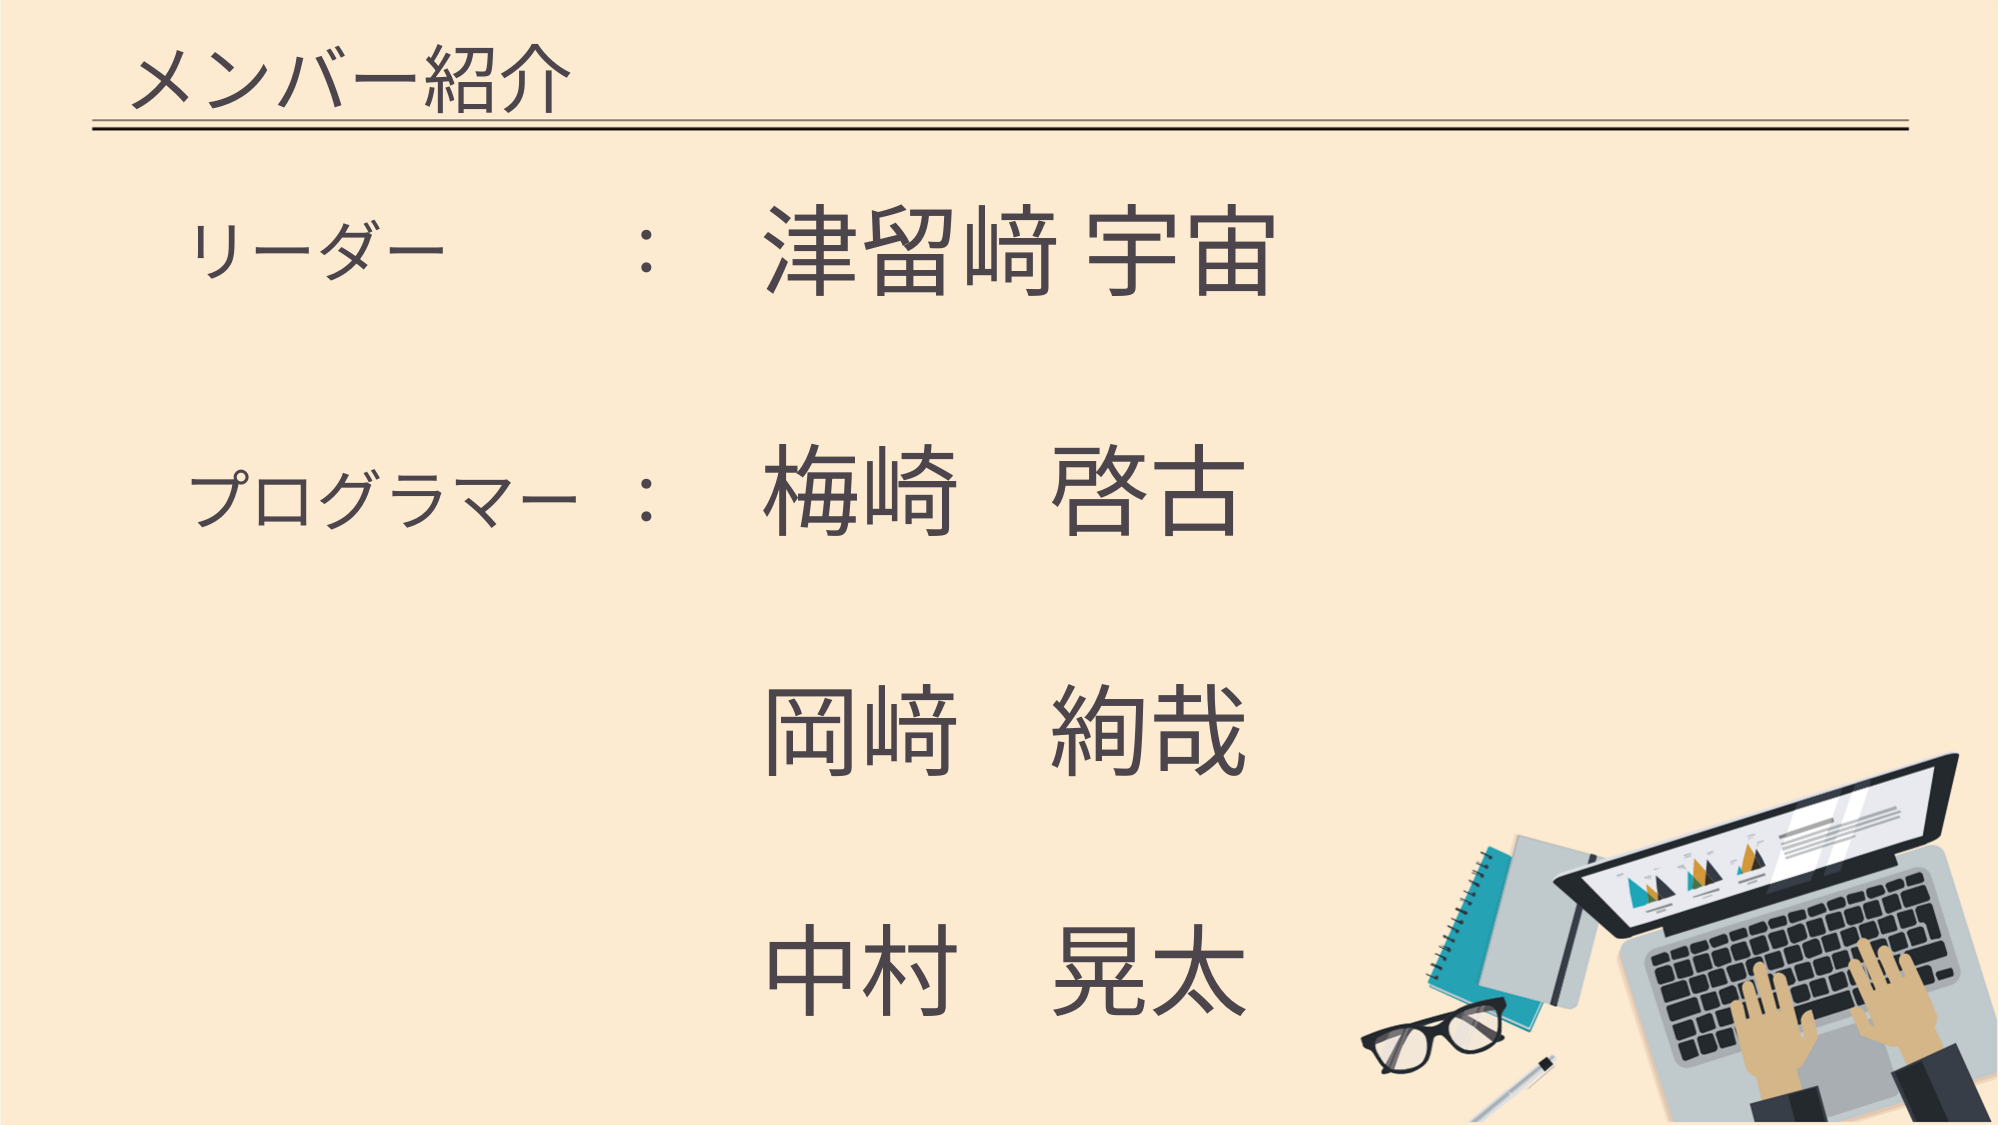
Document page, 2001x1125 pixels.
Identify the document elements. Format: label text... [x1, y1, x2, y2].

text_box 津留﨑 宇宙 梅崎 啓古 岡﨑 絢哉 中村 晃太 [423, 181, 1824, 1125]
text_box リーダー ： [168, 202, 1055, 297]
slide_number メンバー紹介 [108, 42, 1911, 114]
picture [0, 0, 1998, 1125]
text_box プログラマー ： [168, 451, 741, 547]
